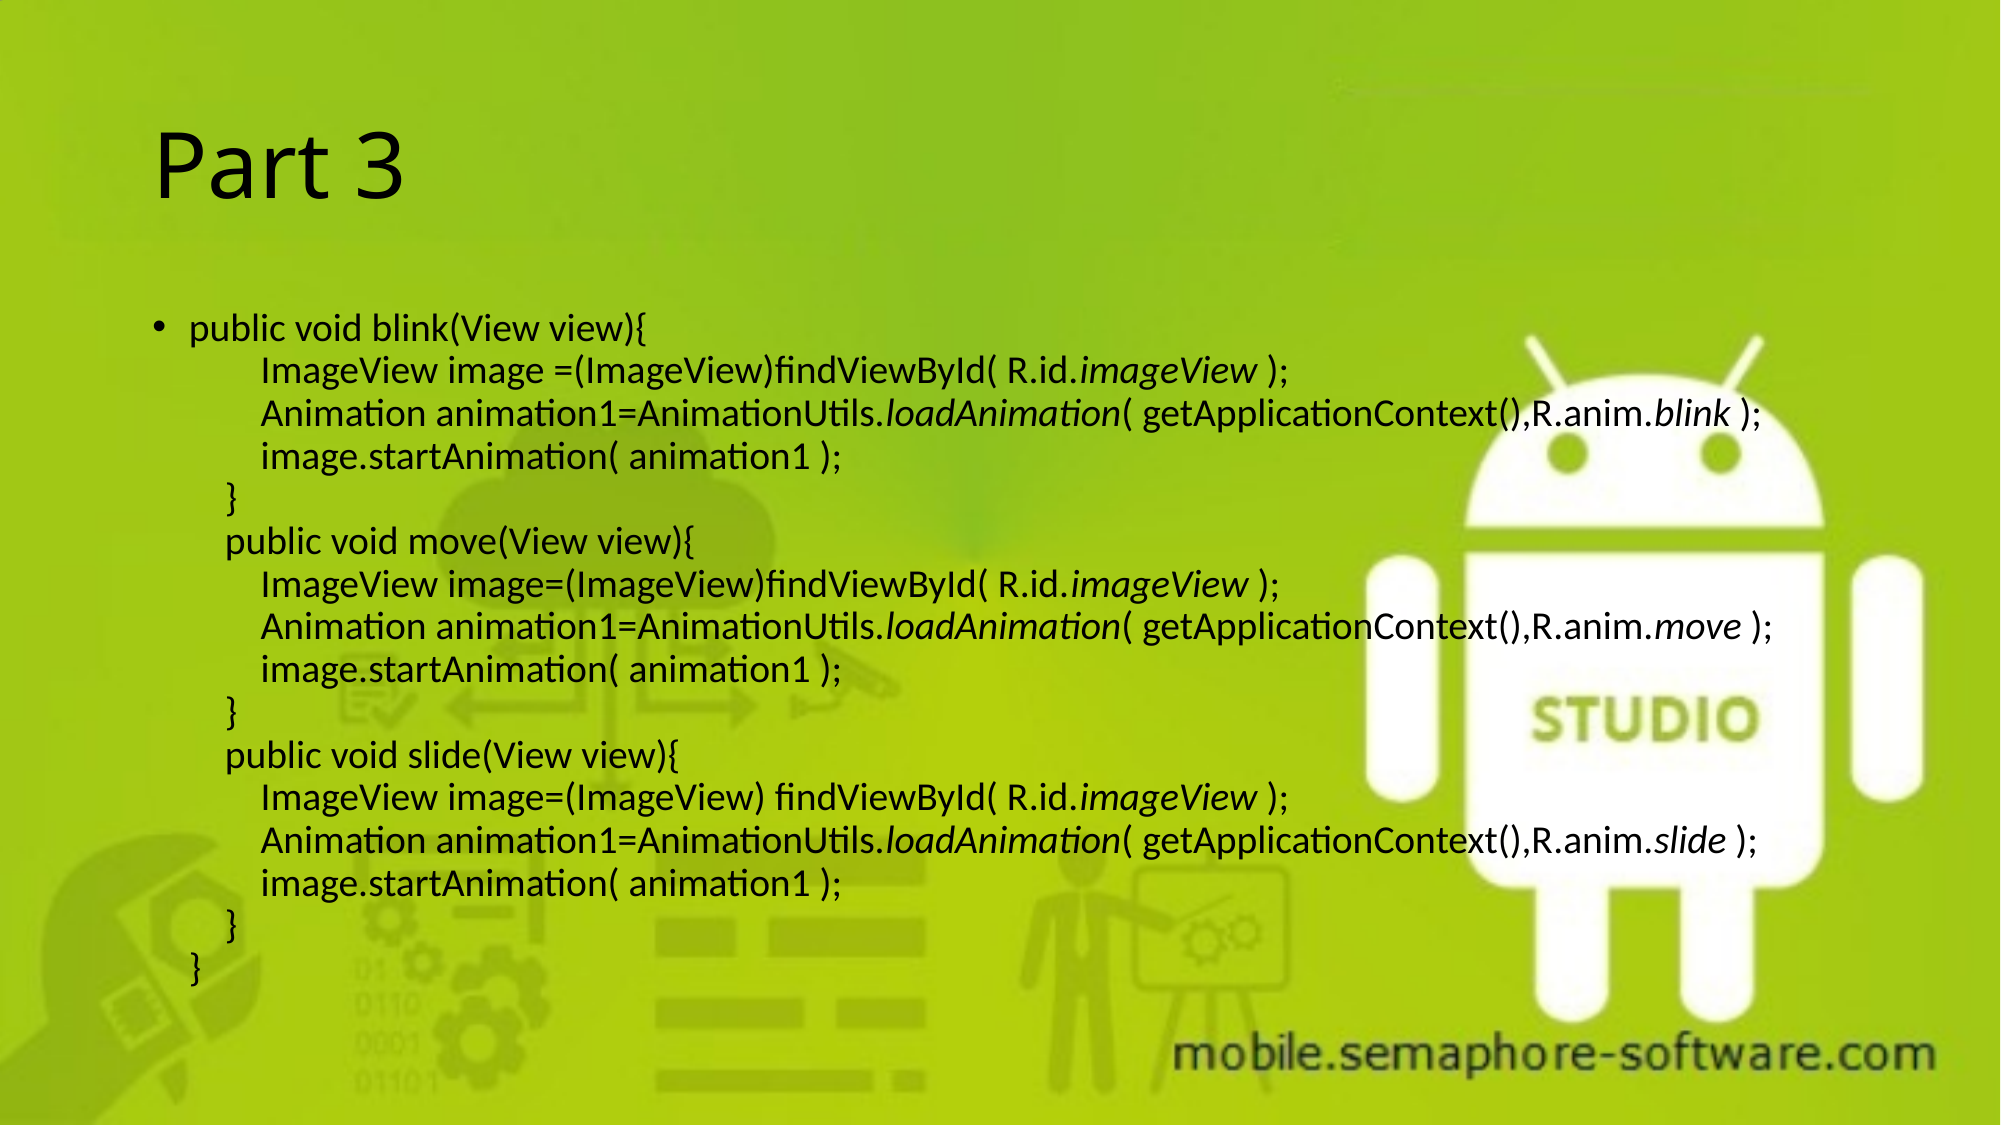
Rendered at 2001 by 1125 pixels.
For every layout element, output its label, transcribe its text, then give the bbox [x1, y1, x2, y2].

list public void blink(View view){ ImageView image =(ImageView)findViewById( R.id.imageView ); Animation animation1=AnimationUtils.loadAnimation( getApplicationContext(),R.anim.blink ); image.startAnimation( animation1 ); } public void move(View view){ ImageView image=(ImageView)findViewById( R.id.imageView ); Animation animation1=AnimationUtils.loadAnimation( getApplicationContext(),R.anim.move ); image.startAnimation( animation1 ); } public void slide(View view){ ImageView image=(ImageView) findViewById( R.id.imageView ); Animation animation1=AnimationUtils.loadAnimation( getApplicationContext(),R.anim.slide ); image.startAnimation( animation1 ); } } [137, 299, 1863, 1014]
title Part 3 [137, 59, 1863, 278]
picture [0, 0, 2001, 1125]
